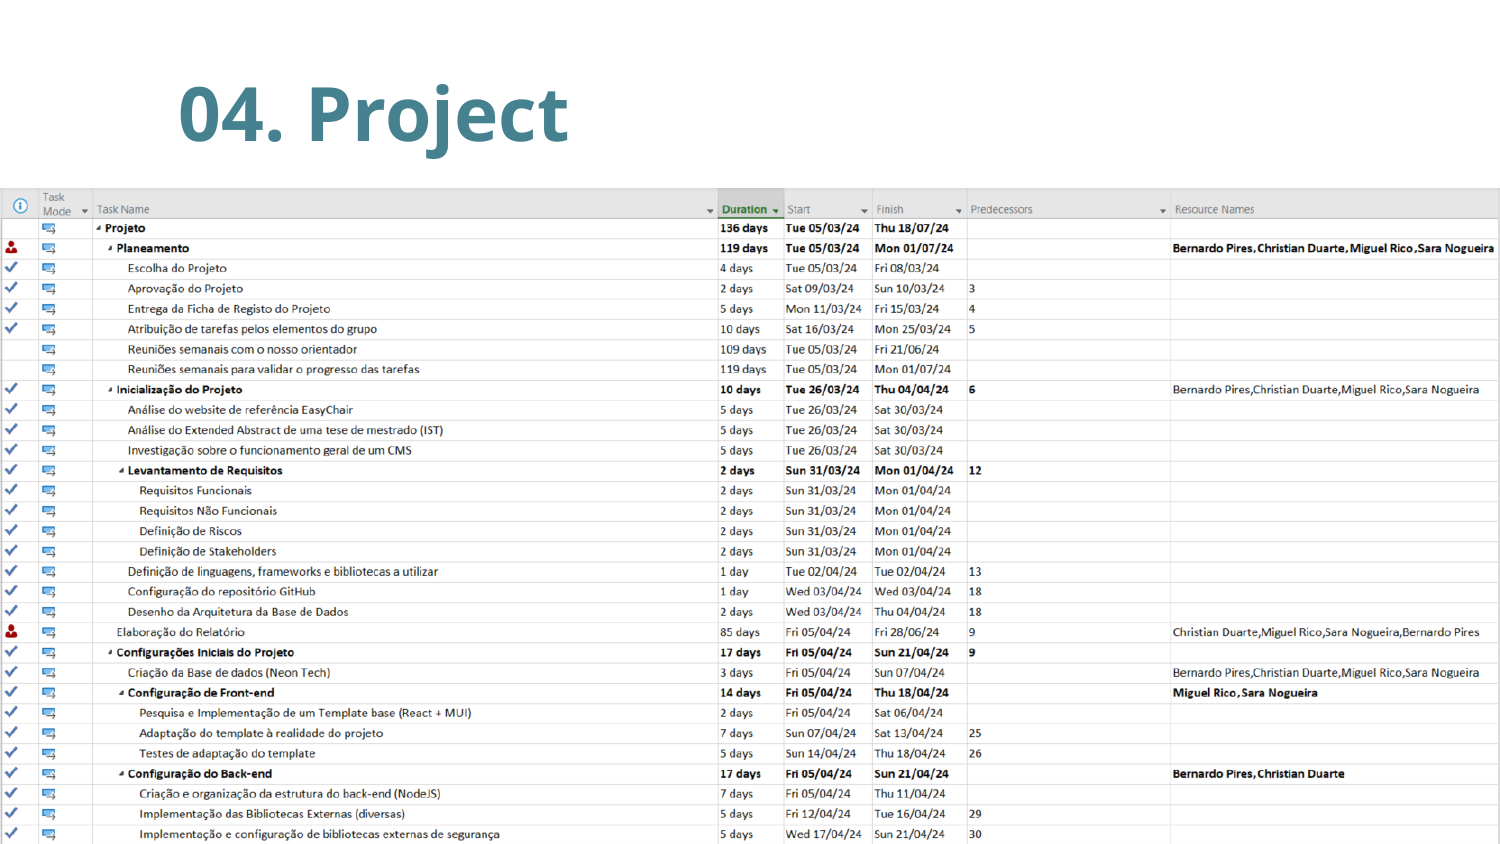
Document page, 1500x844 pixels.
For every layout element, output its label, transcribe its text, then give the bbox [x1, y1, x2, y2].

title 04. Project [88, 51, 1405, 179]
picture [0, 188, 1500, 844]
